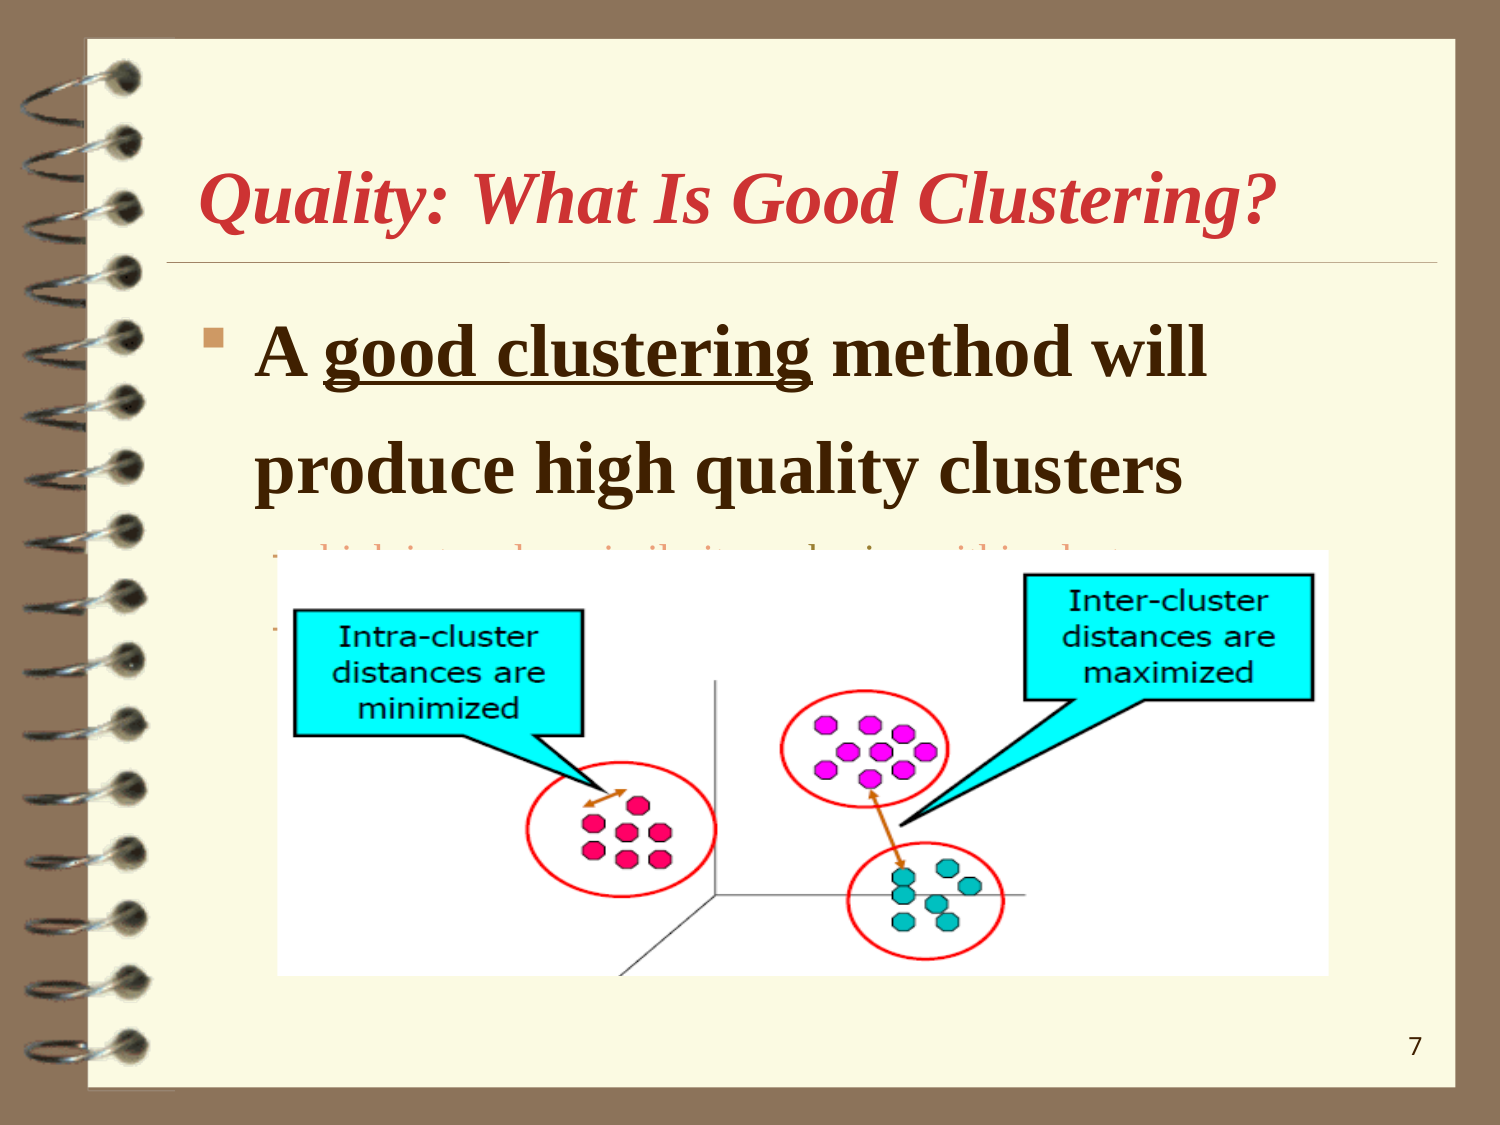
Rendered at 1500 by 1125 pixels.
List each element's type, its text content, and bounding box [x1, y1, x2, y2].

list A good clustering method will produce high quality clusters high intra-class similarity: cohesive within clusters low inter-class similarity: distinctive between clusters [182, 266, 1438, 664]
title Quality: What Is Good Clustering? [182, 149, 1381, 238]
slide_number 7 [1124, 1022, 1438, 1076]
picture [277, 549, 1329, 977]
picture [0, 0, 175, 1125]
